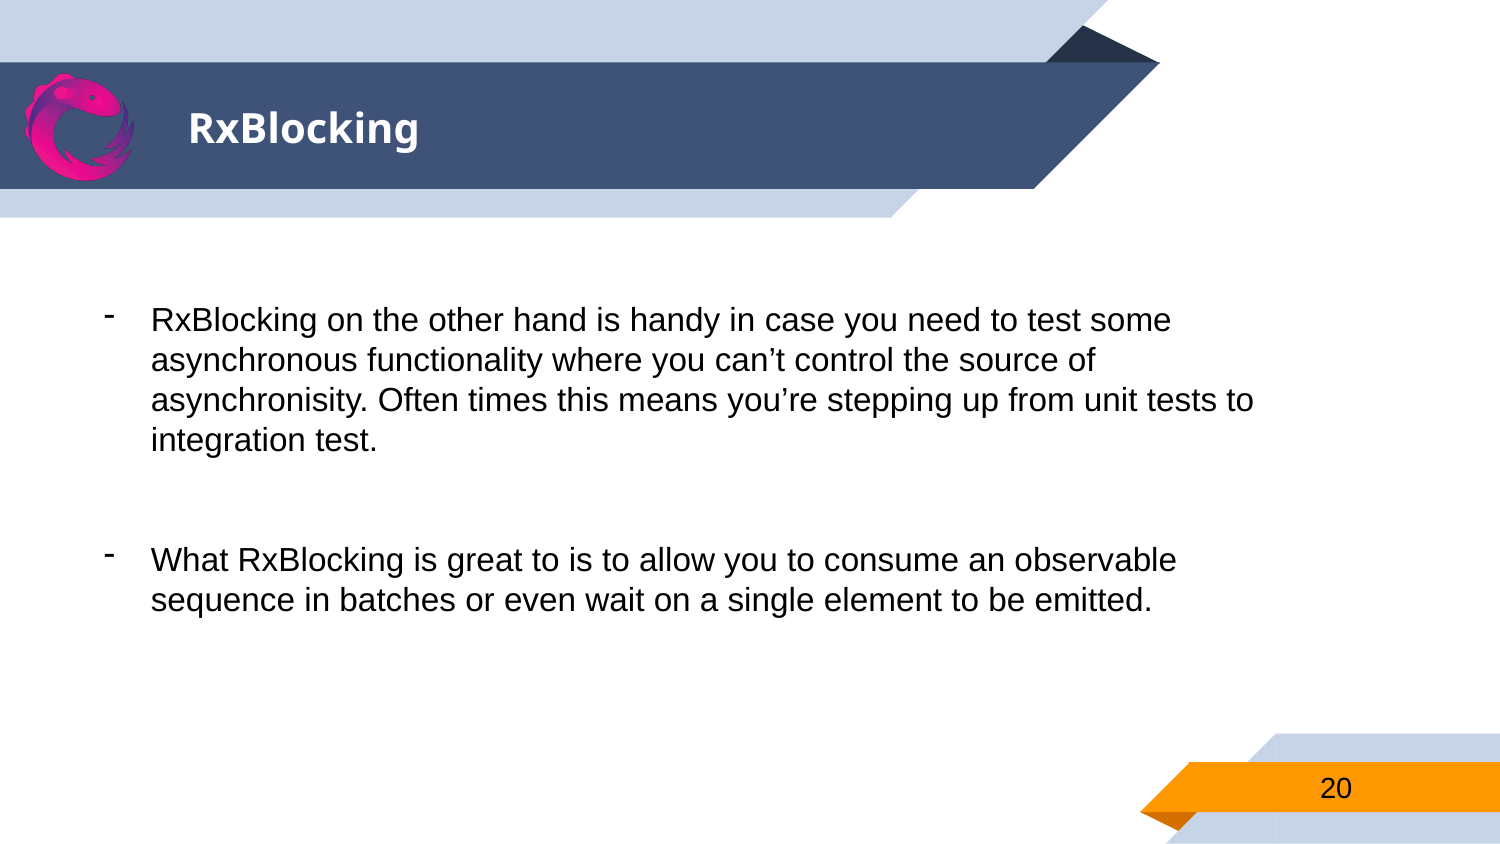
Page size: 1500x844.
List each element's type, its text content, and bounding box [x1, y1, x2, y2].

title RxBlocking [172, 64, 918, 190]
slide_number 20 [1305, 760, 1494, 813]
text_box RxBlocking on the other hand is handy in case you need to test some asynchronous functionality where you can’t control the source of asynchronisity. Often times this means you’re stepping up from unit tests to integration test. What RxBlocking is great to is to allow you to consume an observable sequence in batches or even wait on a single element to be emitted. [89, 291, 1331, 626]
picture [24, 72, 134, 182]
